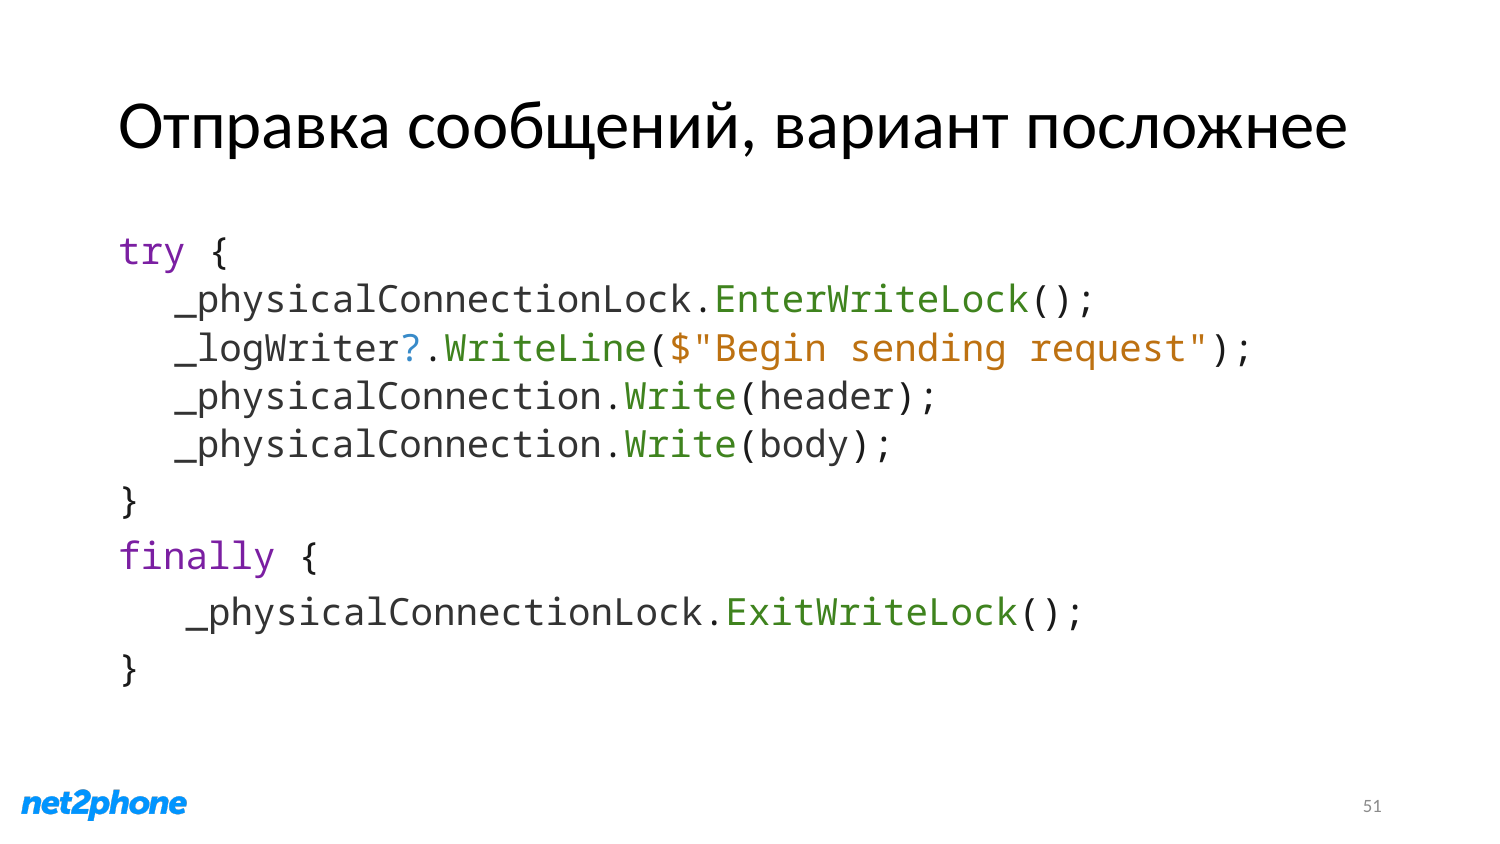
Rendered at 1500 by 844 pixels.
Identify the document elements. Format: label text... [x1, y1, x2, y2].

picture [21, 786, 188, 827]
slide_number 51 [1059, 782, 1397, 827]
list try { _physicalConnectionLock.EnterWriteLock(); _logWriter?.WriteLine($"Begin sending request"); _physicalConnection.Write(header); _physicalConnection.Write(body); } finally { _physicalConnectionLock.ExitWriteLock(); } [103, 224, 1397, 760]
title Отправка сообщений, вариант посложнее [103, 44, 1397, 208]
